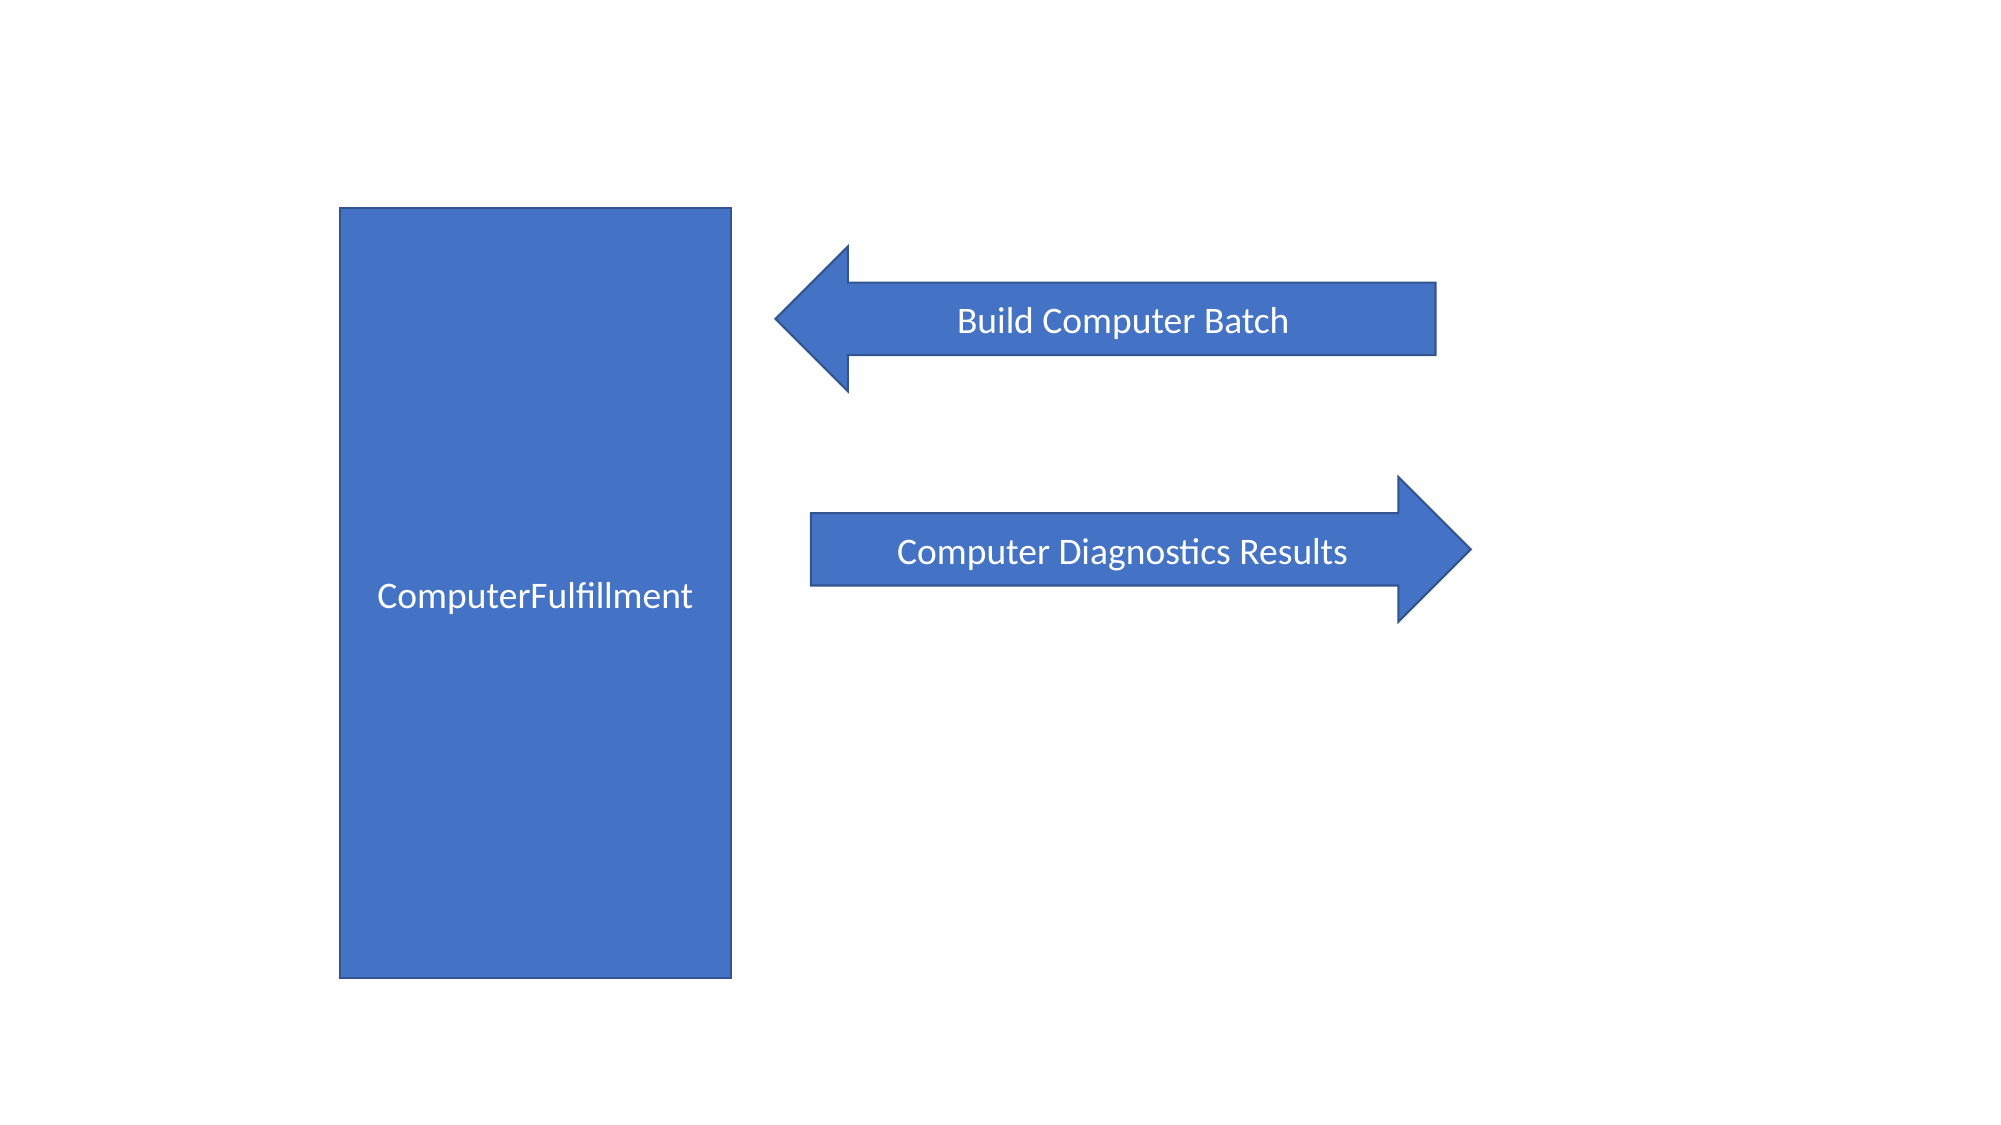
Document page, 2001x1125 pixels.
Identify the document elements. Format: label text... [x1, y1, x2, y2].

text_box ComputerFulfillment [339, 207, 732, 979]
text_box Computer Diagnostics Results [809, 474, 1473, 625]
text_box Build Computer Batch [774, 243, 1437, 394]
